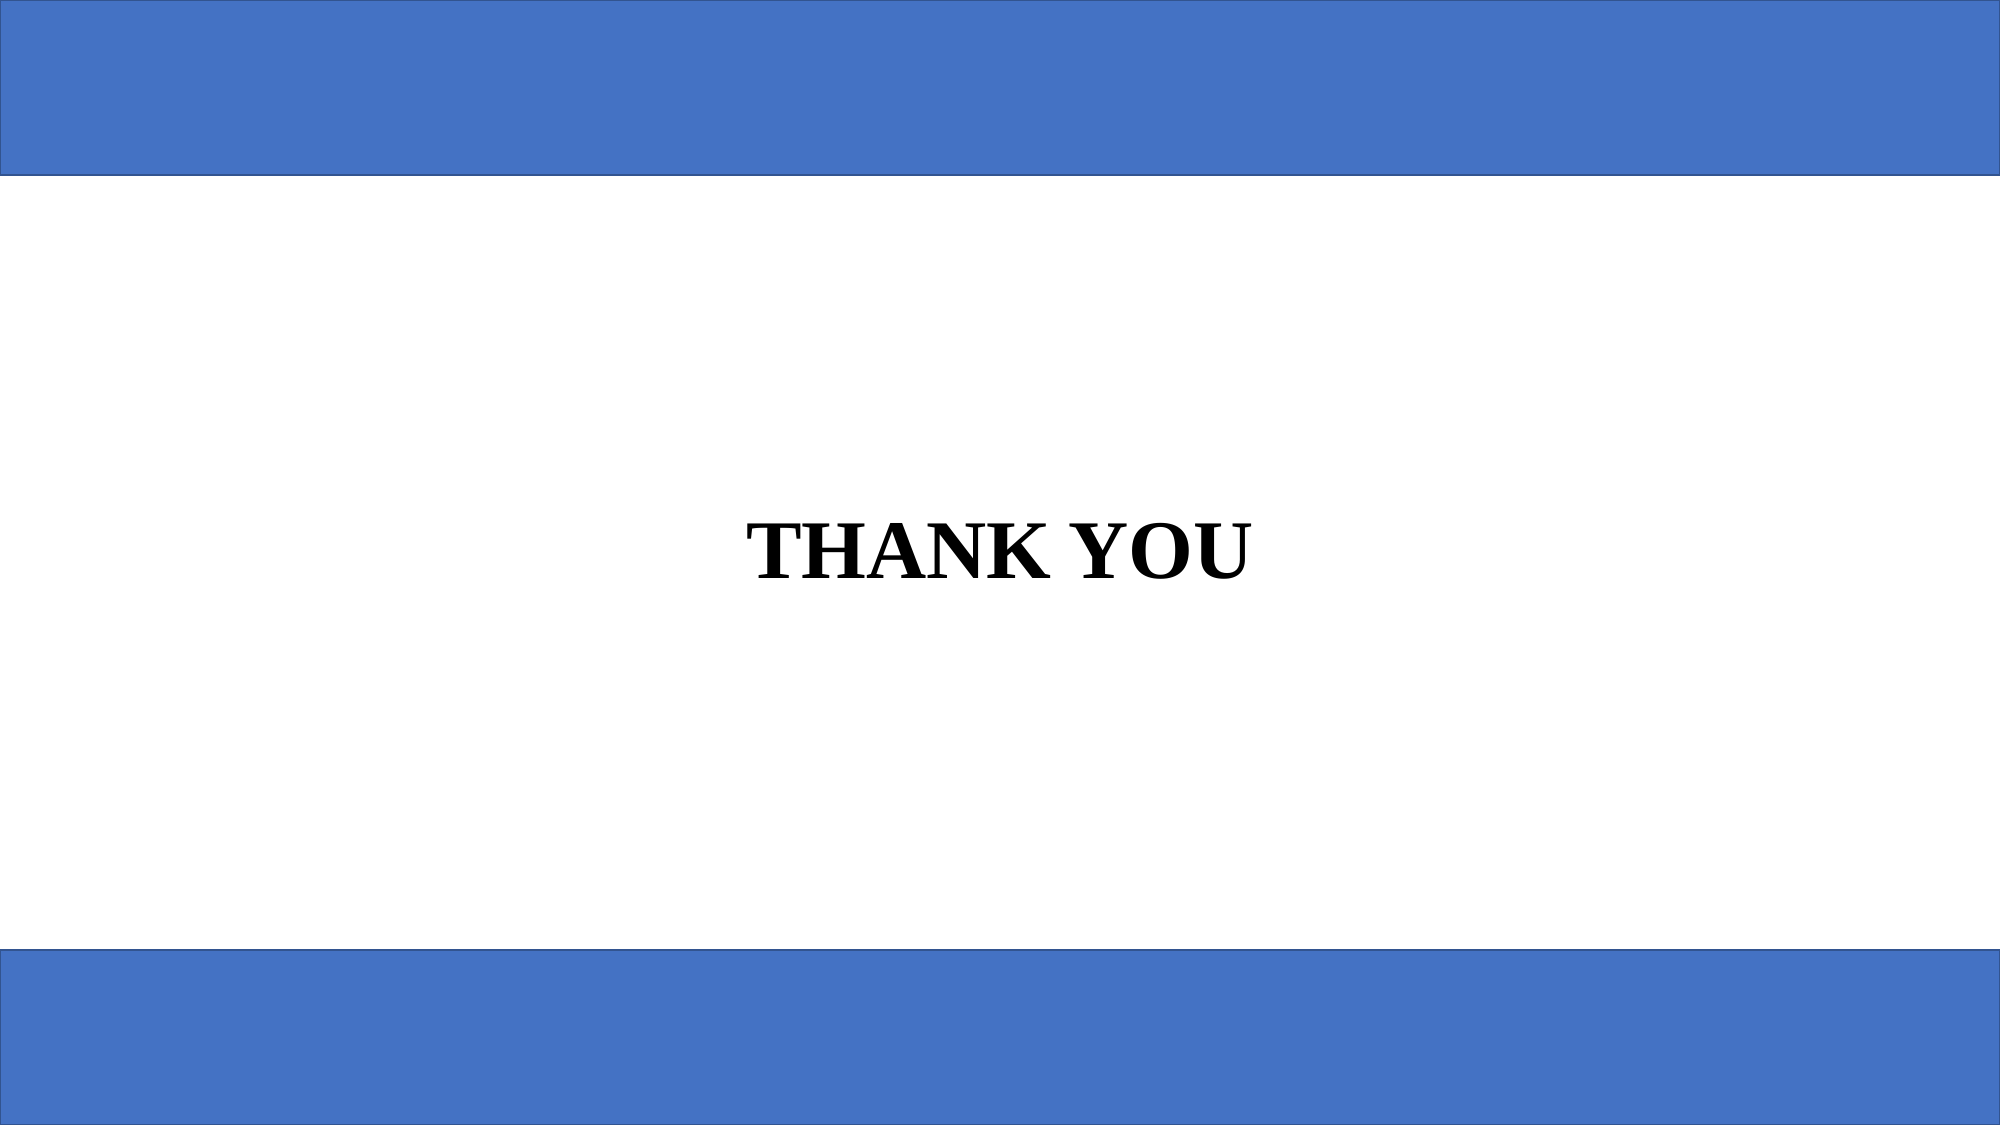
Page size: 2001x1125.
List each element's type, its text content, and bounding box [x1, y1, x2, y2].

text_box [0, 0, 2000, 176]
text_box [0, 949, 2000, 1125]
text_box THANK YOU [337, 338, 1662, 603]
